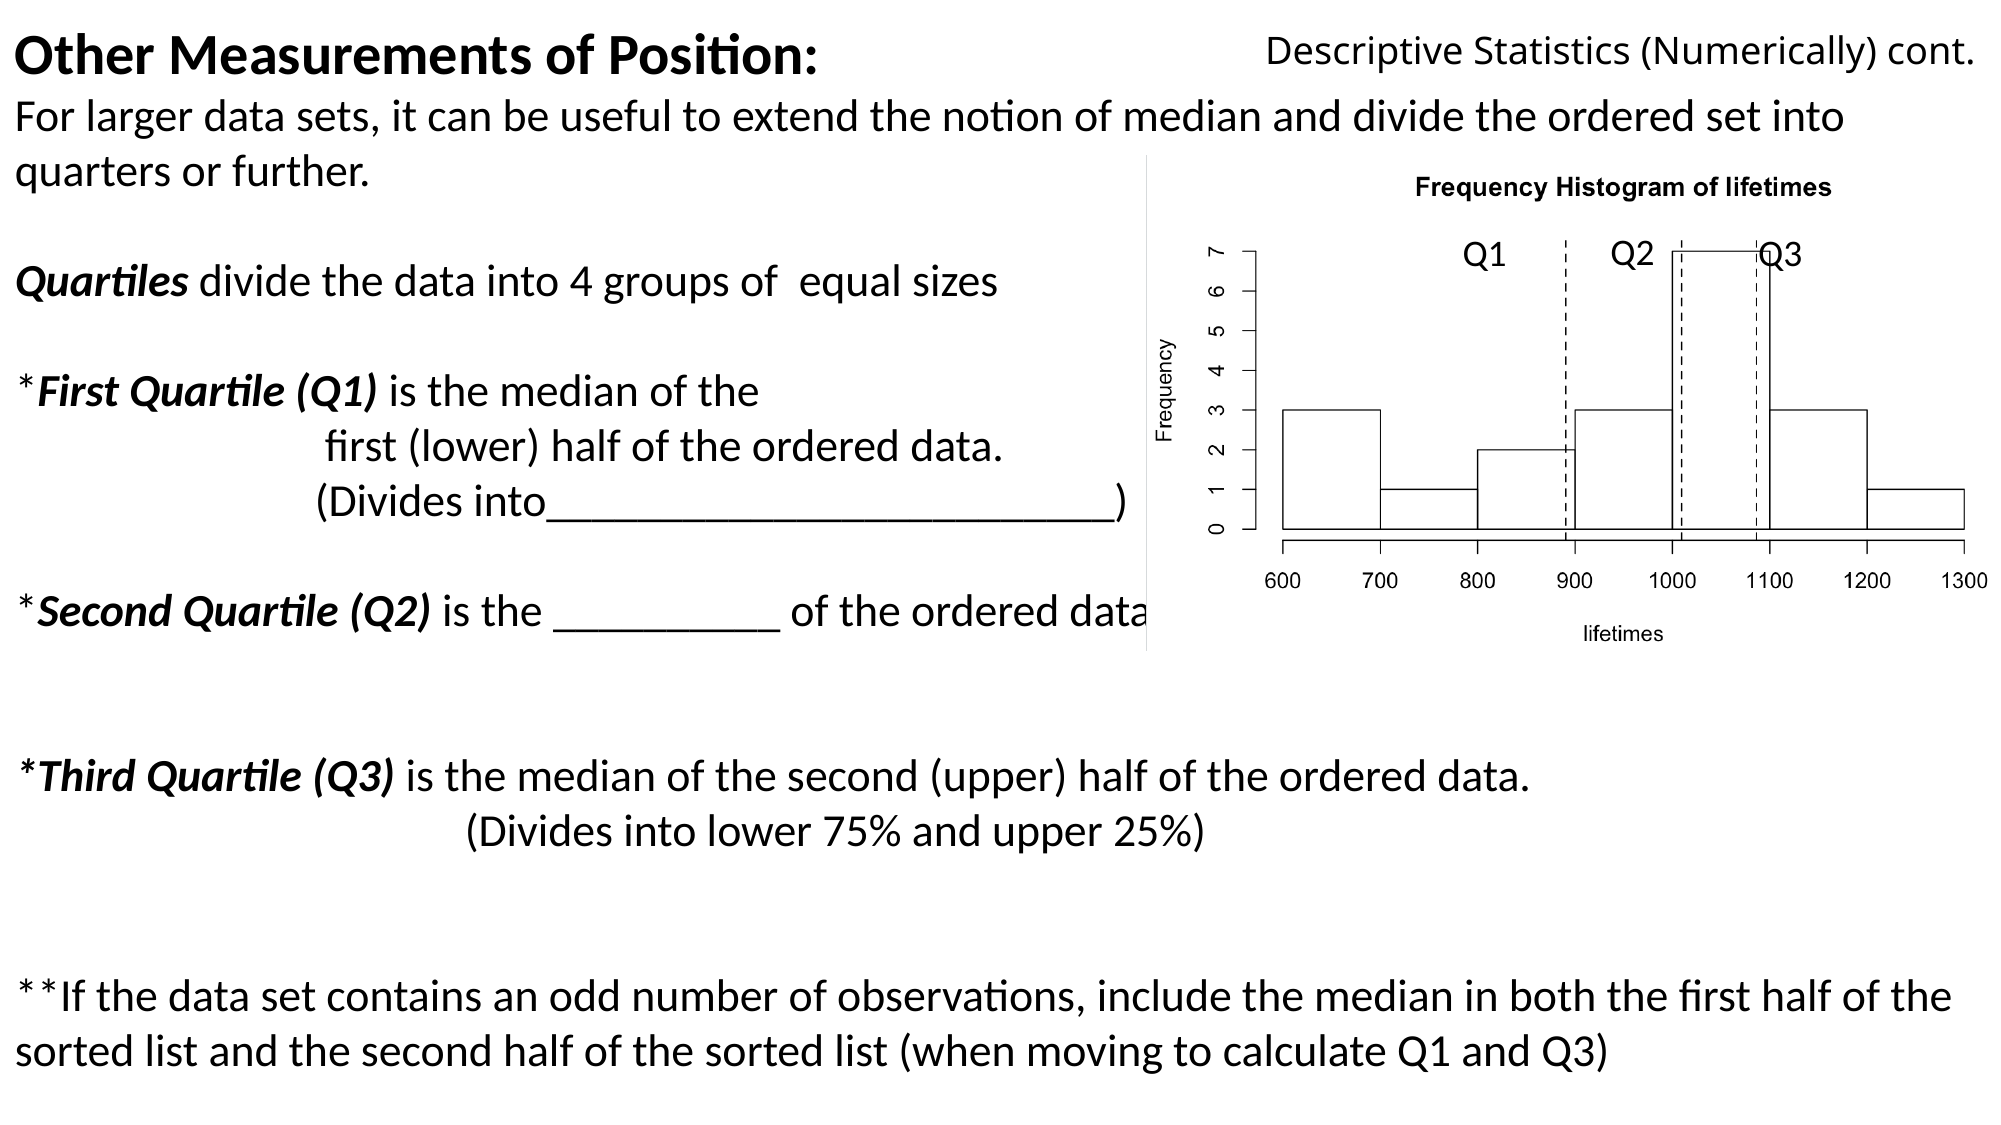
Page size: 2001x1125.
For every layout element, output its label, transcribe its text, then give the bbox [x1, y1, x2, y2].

title Descriptive Statistics (Numerically) cont. [1250, 7, 2000, 98]
picture [1145, 155, 2000, 652]
